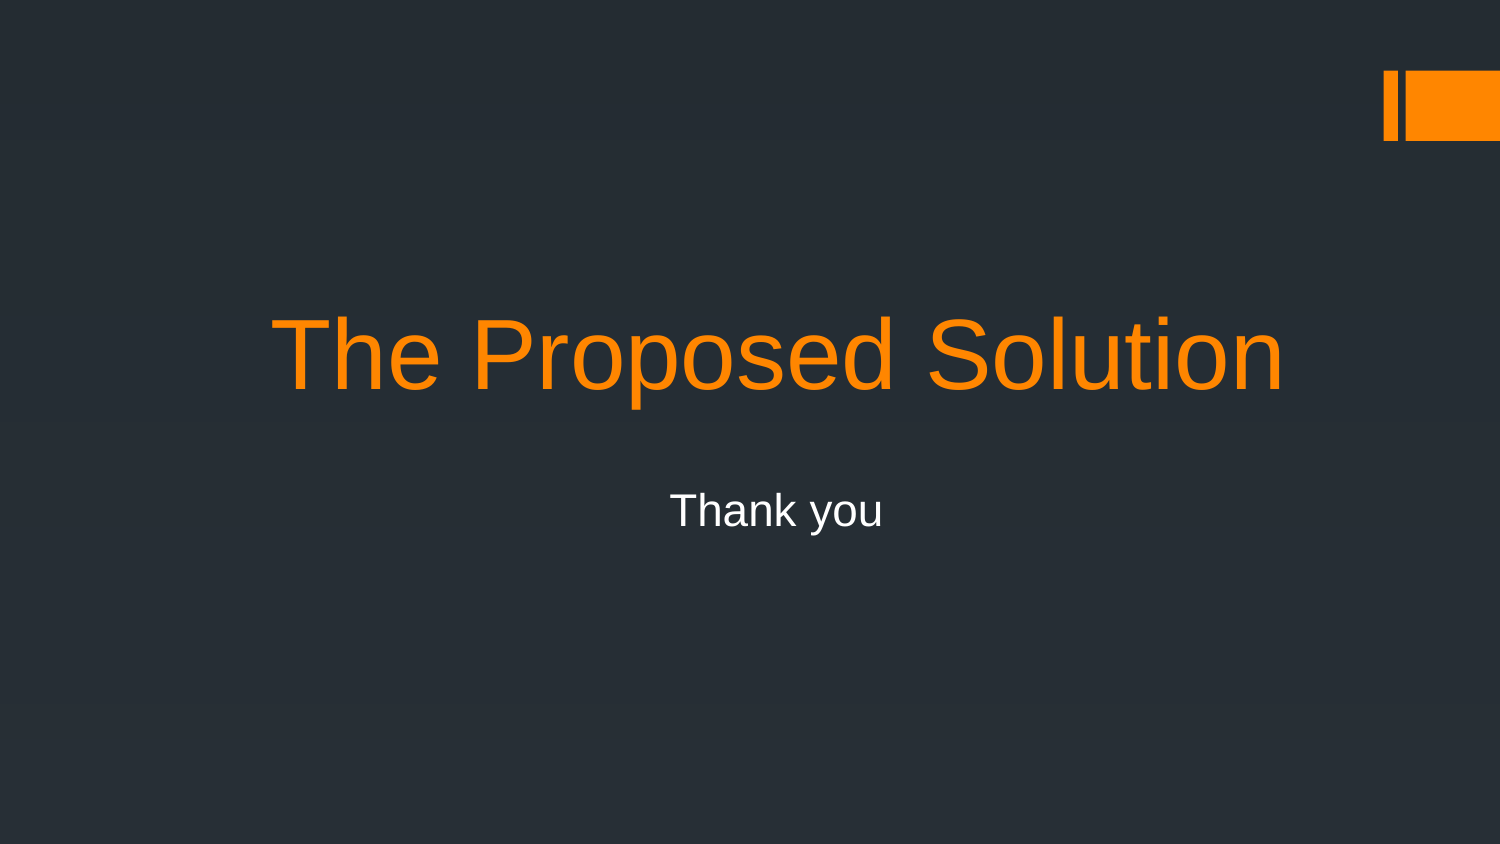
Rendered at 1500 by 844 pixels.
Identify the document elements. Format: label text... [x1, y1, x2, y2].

subtitle Thank you [176, 473, 1377, 615]
title The Proposed Solution [178, 97, 1379, 418]
